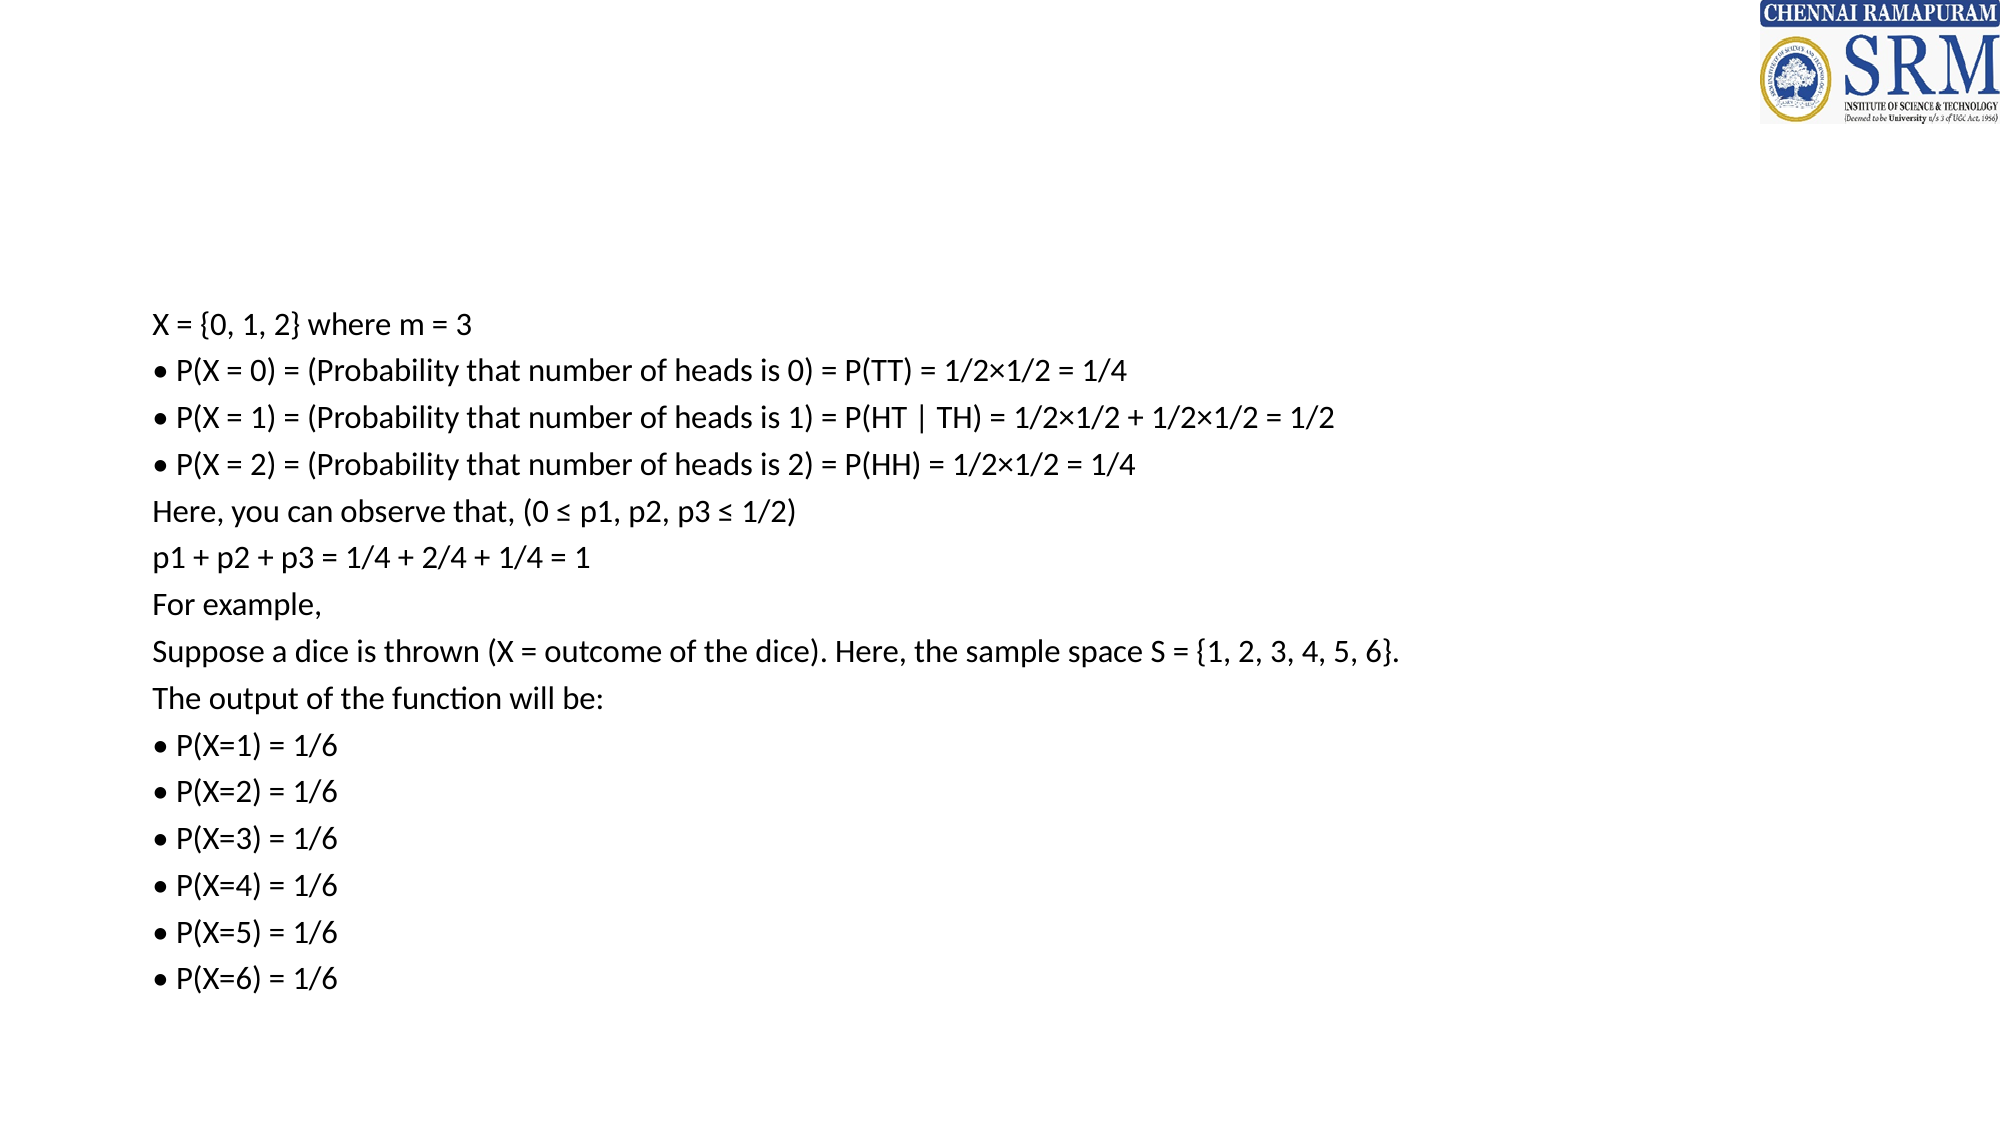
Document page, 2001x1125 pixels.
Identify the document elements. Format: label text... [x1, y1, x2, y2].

list X = {0, 1, 2} where m = 3 • P(X = 0) = (Probability that number of heads is 0) = P(TT) = 1/2×1/2 = 1/4 • P(X = 1) = (Probability that number of heads is 1) = P(HT | TH) = 1/2×1/2 + 1/2×1/2 = 1/2 • P(X = 2) = (Probability that number of heads is 2) = P(HH) = 1/2×1/2 = 1/4 Here, you can observe that, (0 ≤ p1, p2, p3 ≤ 1/2) p1 + p2 + p3 = 1/4 + 2/4 + 1/4 = 1 For example, Suppose a dice is thrown (X = outcome of the dice). Here, the sample space S = {1, 2, 3, 4, 5, 6}. The output of the function will be: • P(X=1) = 1/6 • P(X=2) = 1/6 • P(X=3) = 1/6 • P(X=4) = 1/6 • P(X=5) = 1/6 • P(X=6) = 1/6 [137, 299, 1863, 1014]
picture [1760, 0, 2000, 124]
